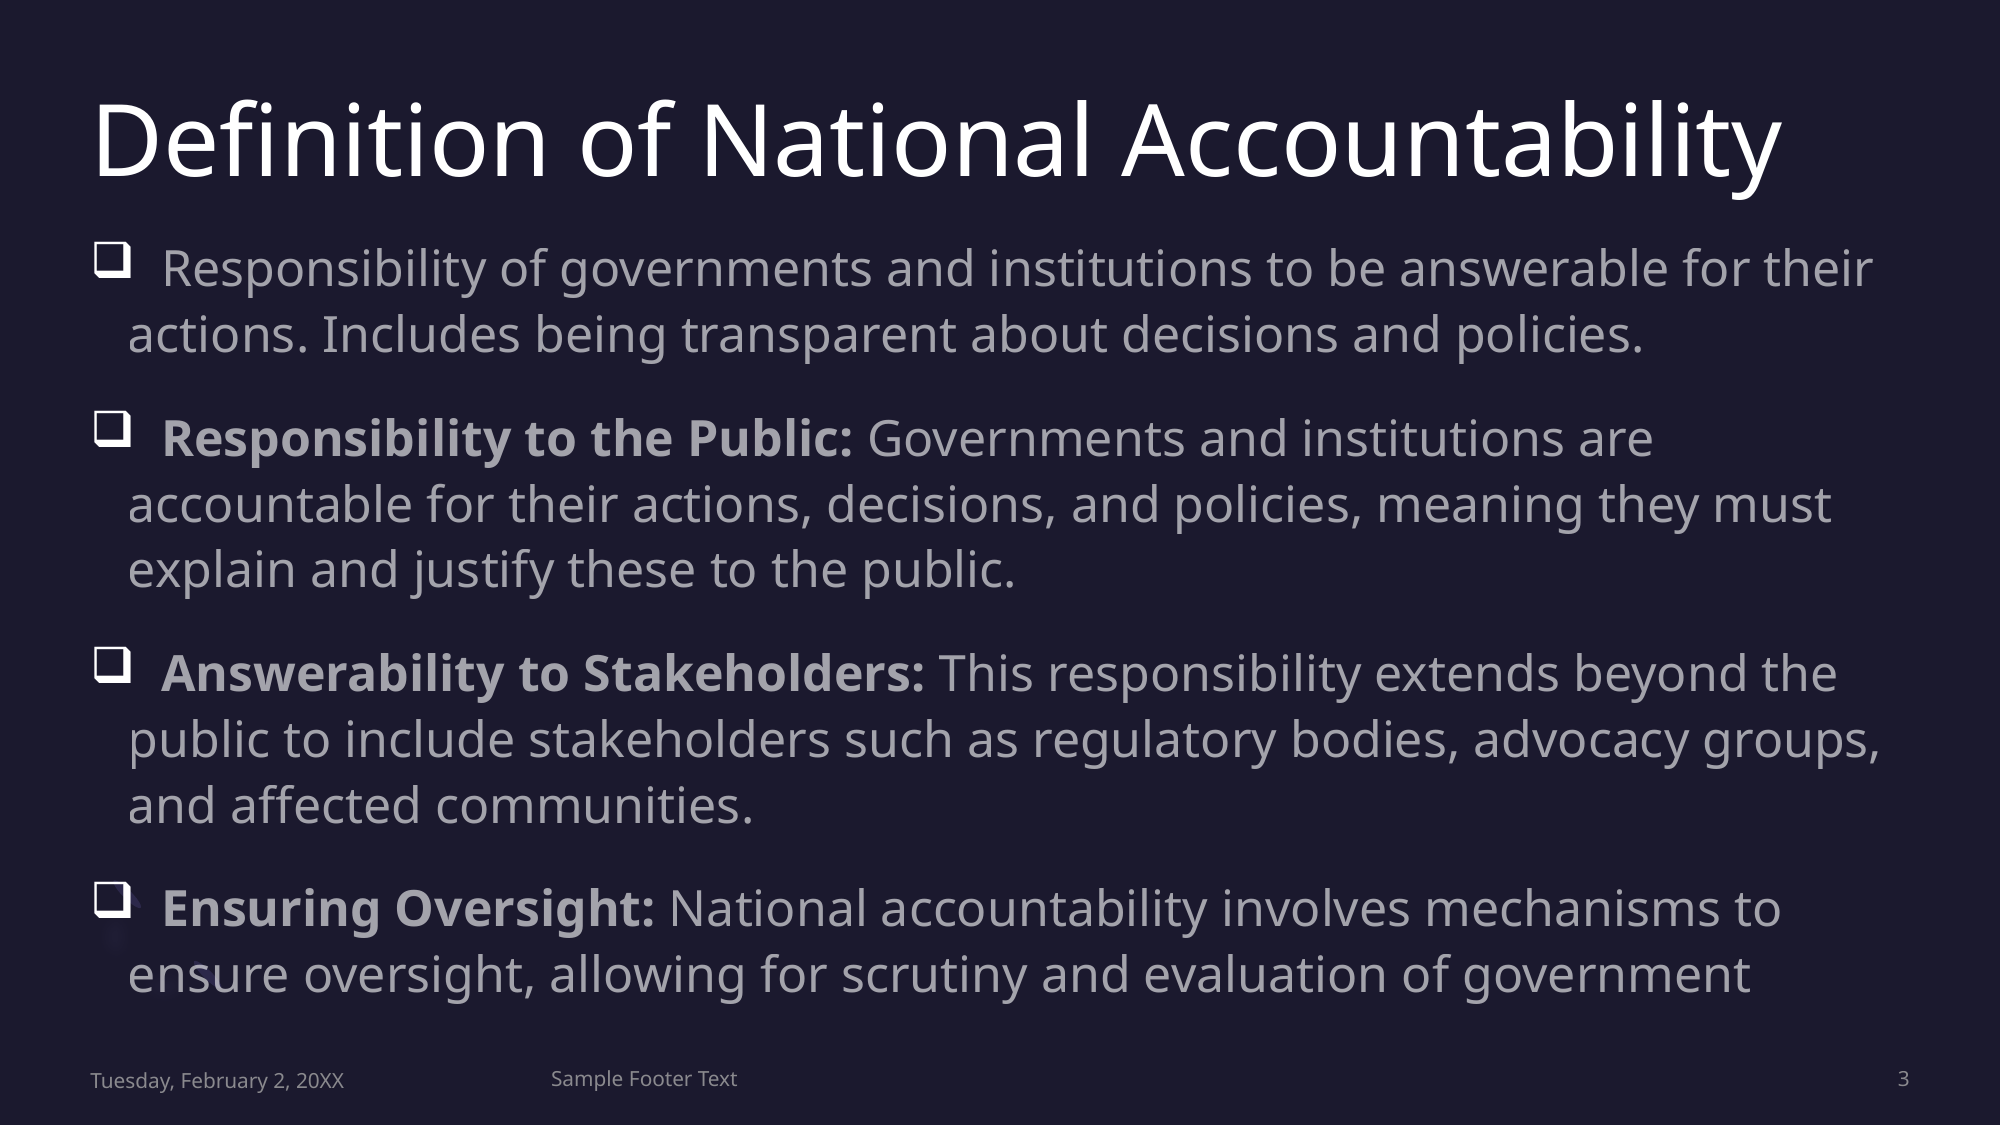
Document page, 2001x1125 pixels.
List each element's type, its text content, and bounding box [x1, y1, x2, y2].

slide_number 3 [1632, 1067, 1910, 1093]
title Definition of National Accountability [90, 90, 1910, 203]
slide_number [90, 1067, 522, 1093]
footer Sample Footer Text [551, 1067, 1598, 1093]
list Responsibility of governments and institutions to be answerable for their actions. Includes being transparent about decisions and policies. Responsibility to the Public: Governments and institutions are accountable for their actions, decisions, and policies, meaning they must explain and justify these to the public. Answerability to Stakeholders: This responsibility extends beyond the public to include stakeholders such as regulatory bodies, advocacy groups, and affected communities. Ensuring Oversight: National accountability involves mechanisms to ensure oversight, allowing for scrutiny and evaluation of government [90, 230, 1910, 1000]
